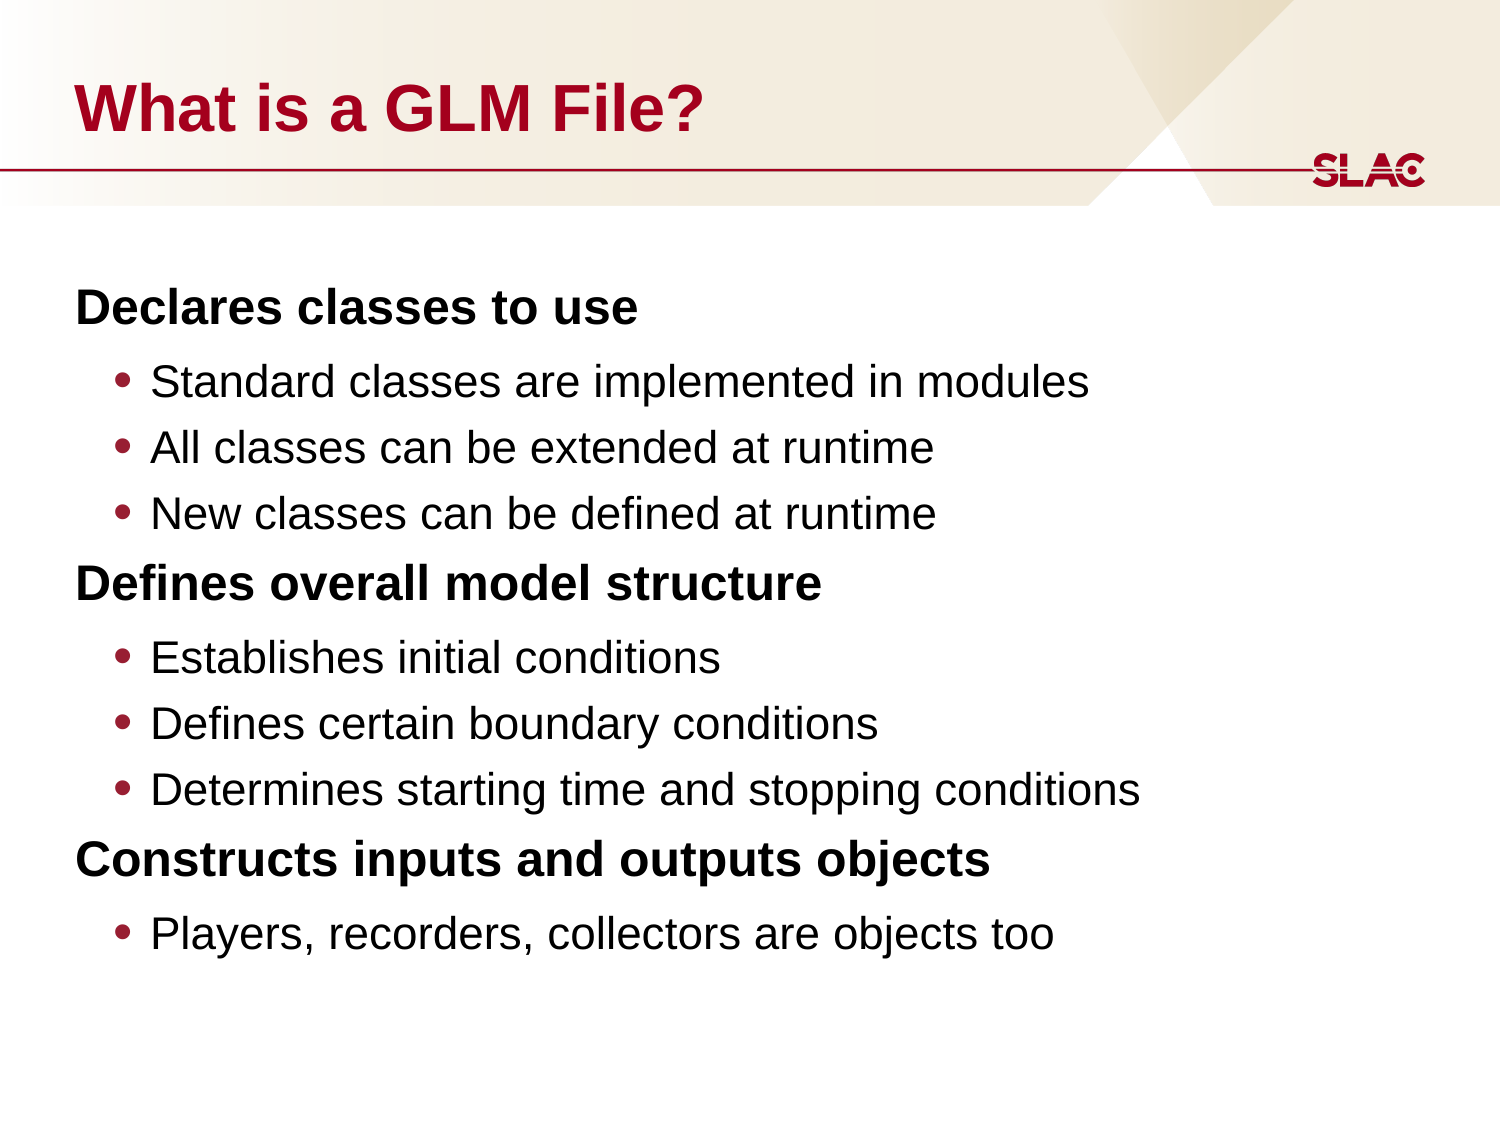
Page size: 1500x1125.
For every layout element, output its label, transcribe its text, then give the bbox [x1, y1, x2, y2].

picture [0, 0, 1500, 206]
list Declares classes to use Standard classes are implemented in modules All classes can be extended at runtime New classes can be defined at runtime Defines overall model structure Establishes initial conditions Defines certain boundary conditions Determines starting time and stopping conditions Constructs inputs and outputs objects Players, recorders, collectors are objects too [75, 262, 1425, 1005]
title What is a GLM File? [74, 21, 1404, 145]
